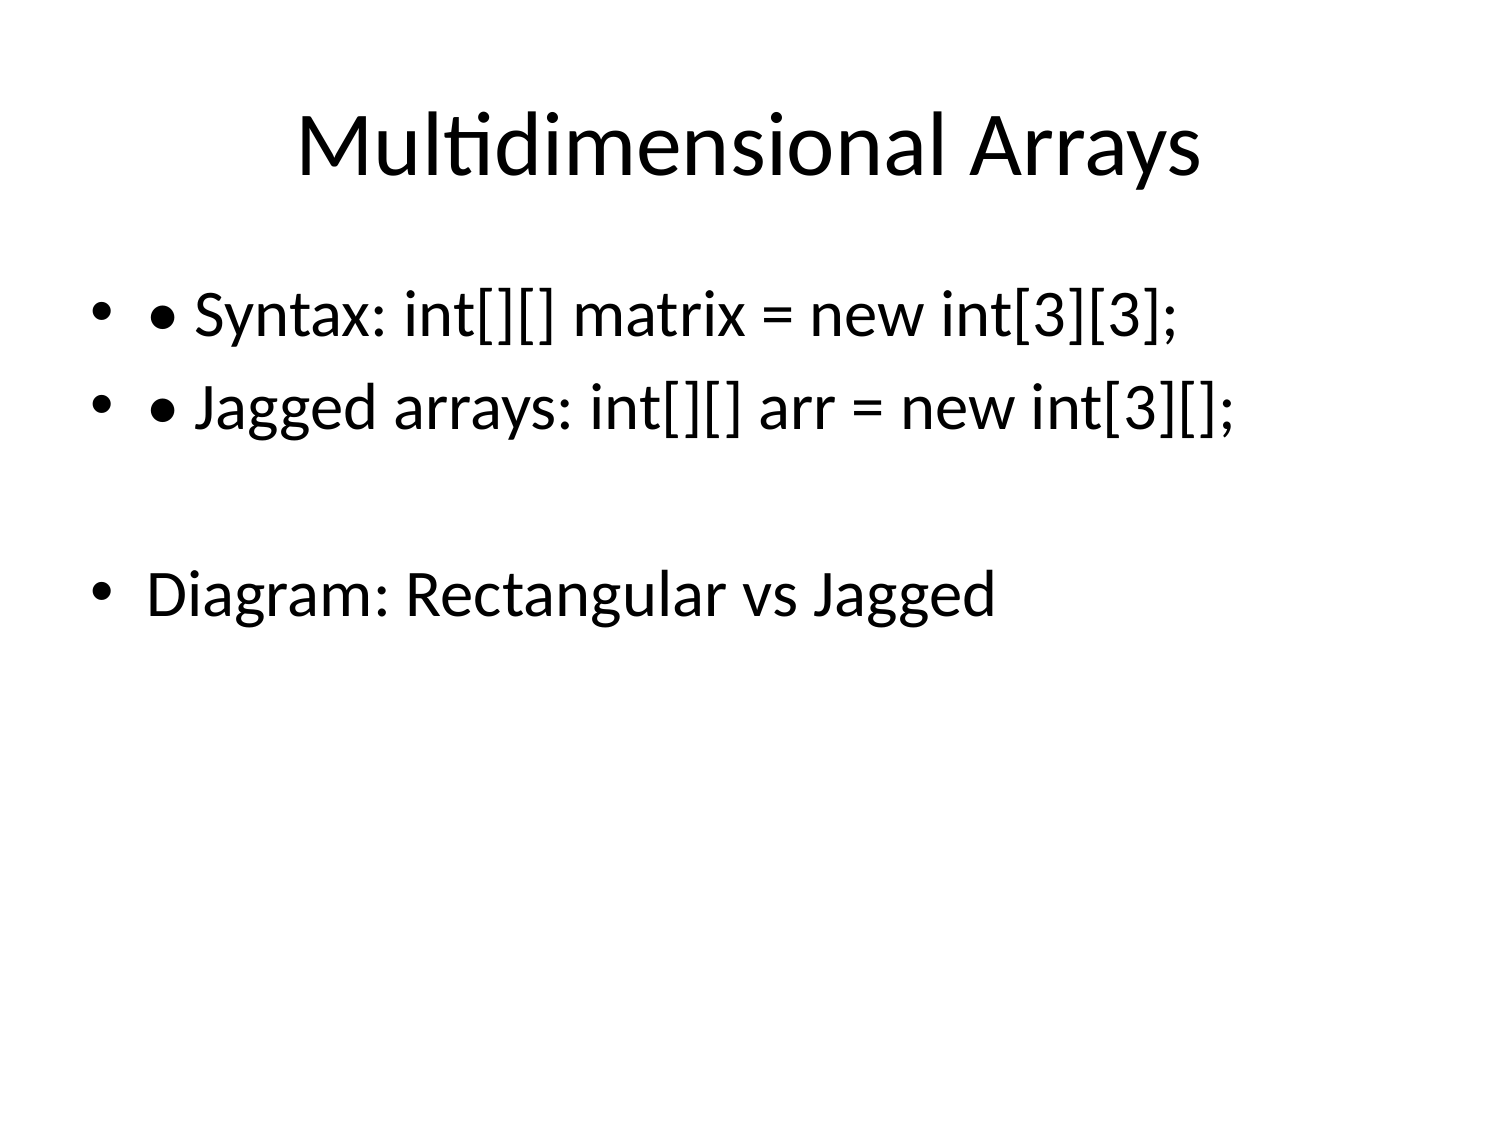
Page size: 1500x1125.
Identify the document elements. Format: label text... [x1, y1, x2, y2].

title Multidimensional Arrays [75, 45, 1425, 233]
list • Syntax: int[][] matrix = new int[3][3]; • Jagged arrays: int[][] arr = new int[3][]; Diagram: Rectangular vs Jagged [75, 262, 1425, 1005]
